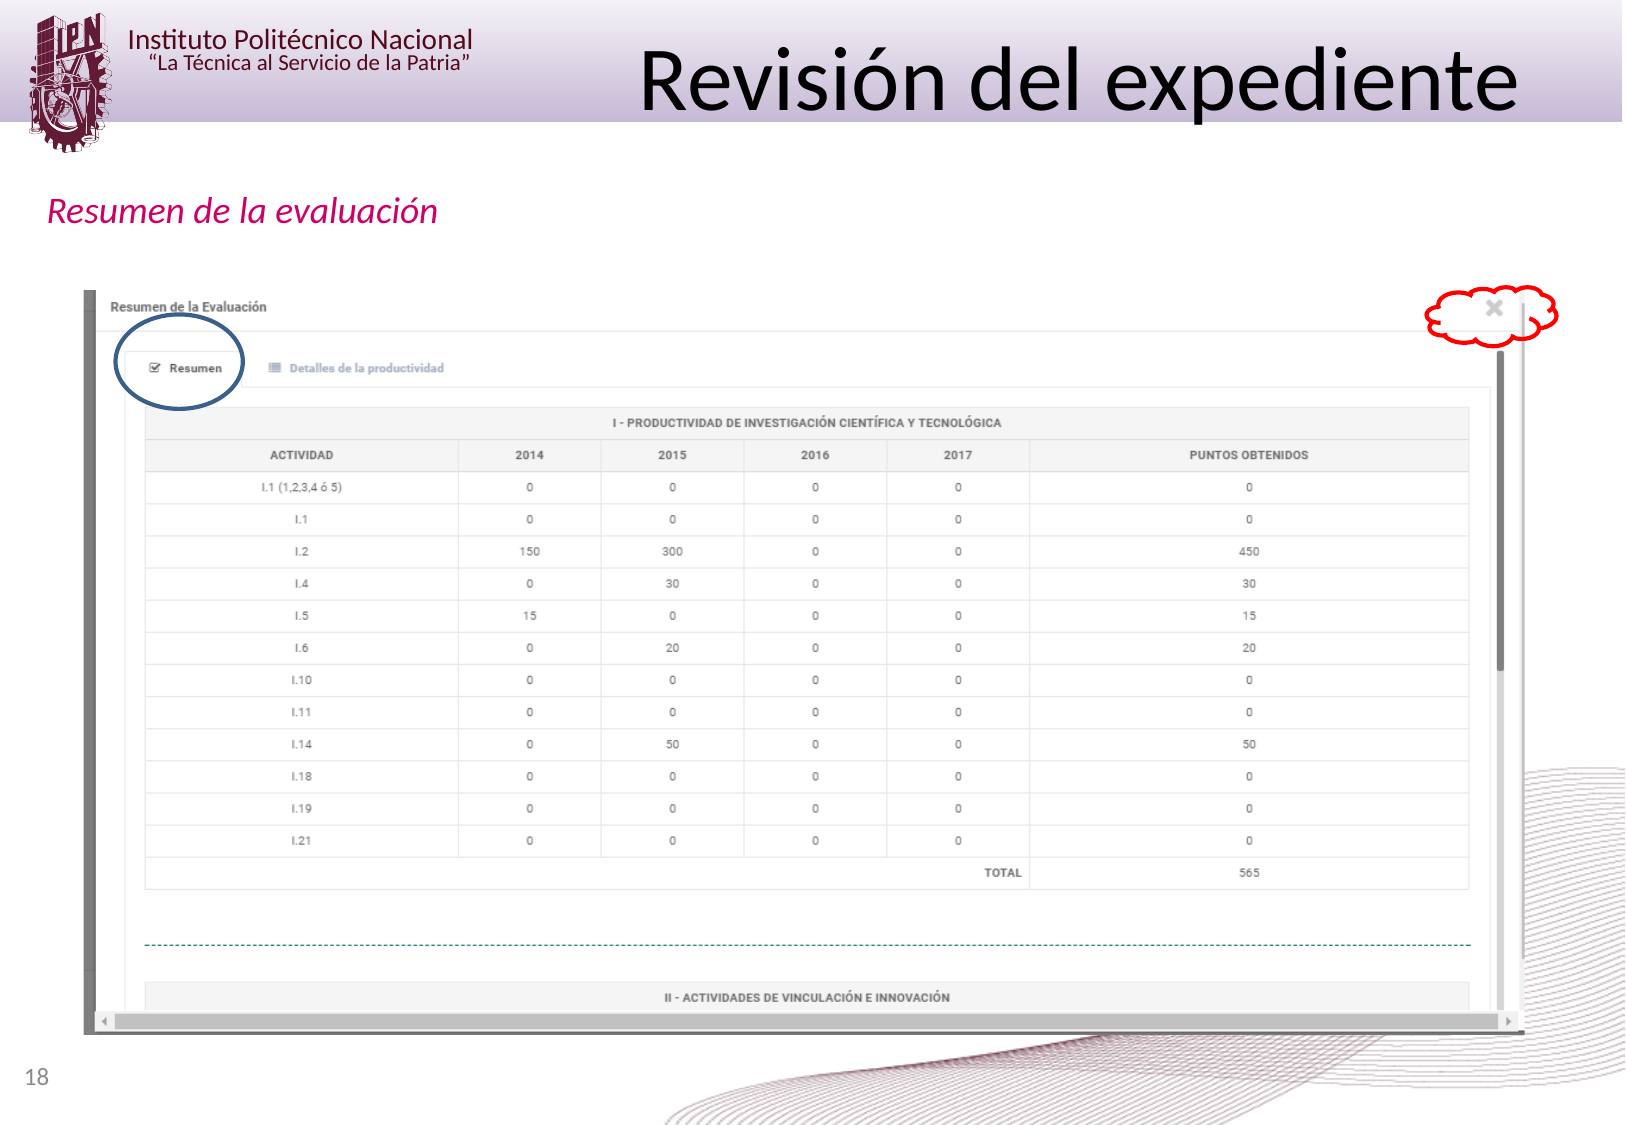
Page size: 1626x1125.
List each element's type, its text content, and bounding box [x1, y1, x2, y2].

title Revisión del expediente [611, 0, 1549, 148]
slide_number 18 [8, 1045, 388, 1106]
text_box Resumen de la evaluación [31, 178, 463, 239]
text_box [1472, 285, 1559, 340]
picture [9, 0, 131, 173]
picture [83, 0, 1625, 1125]
